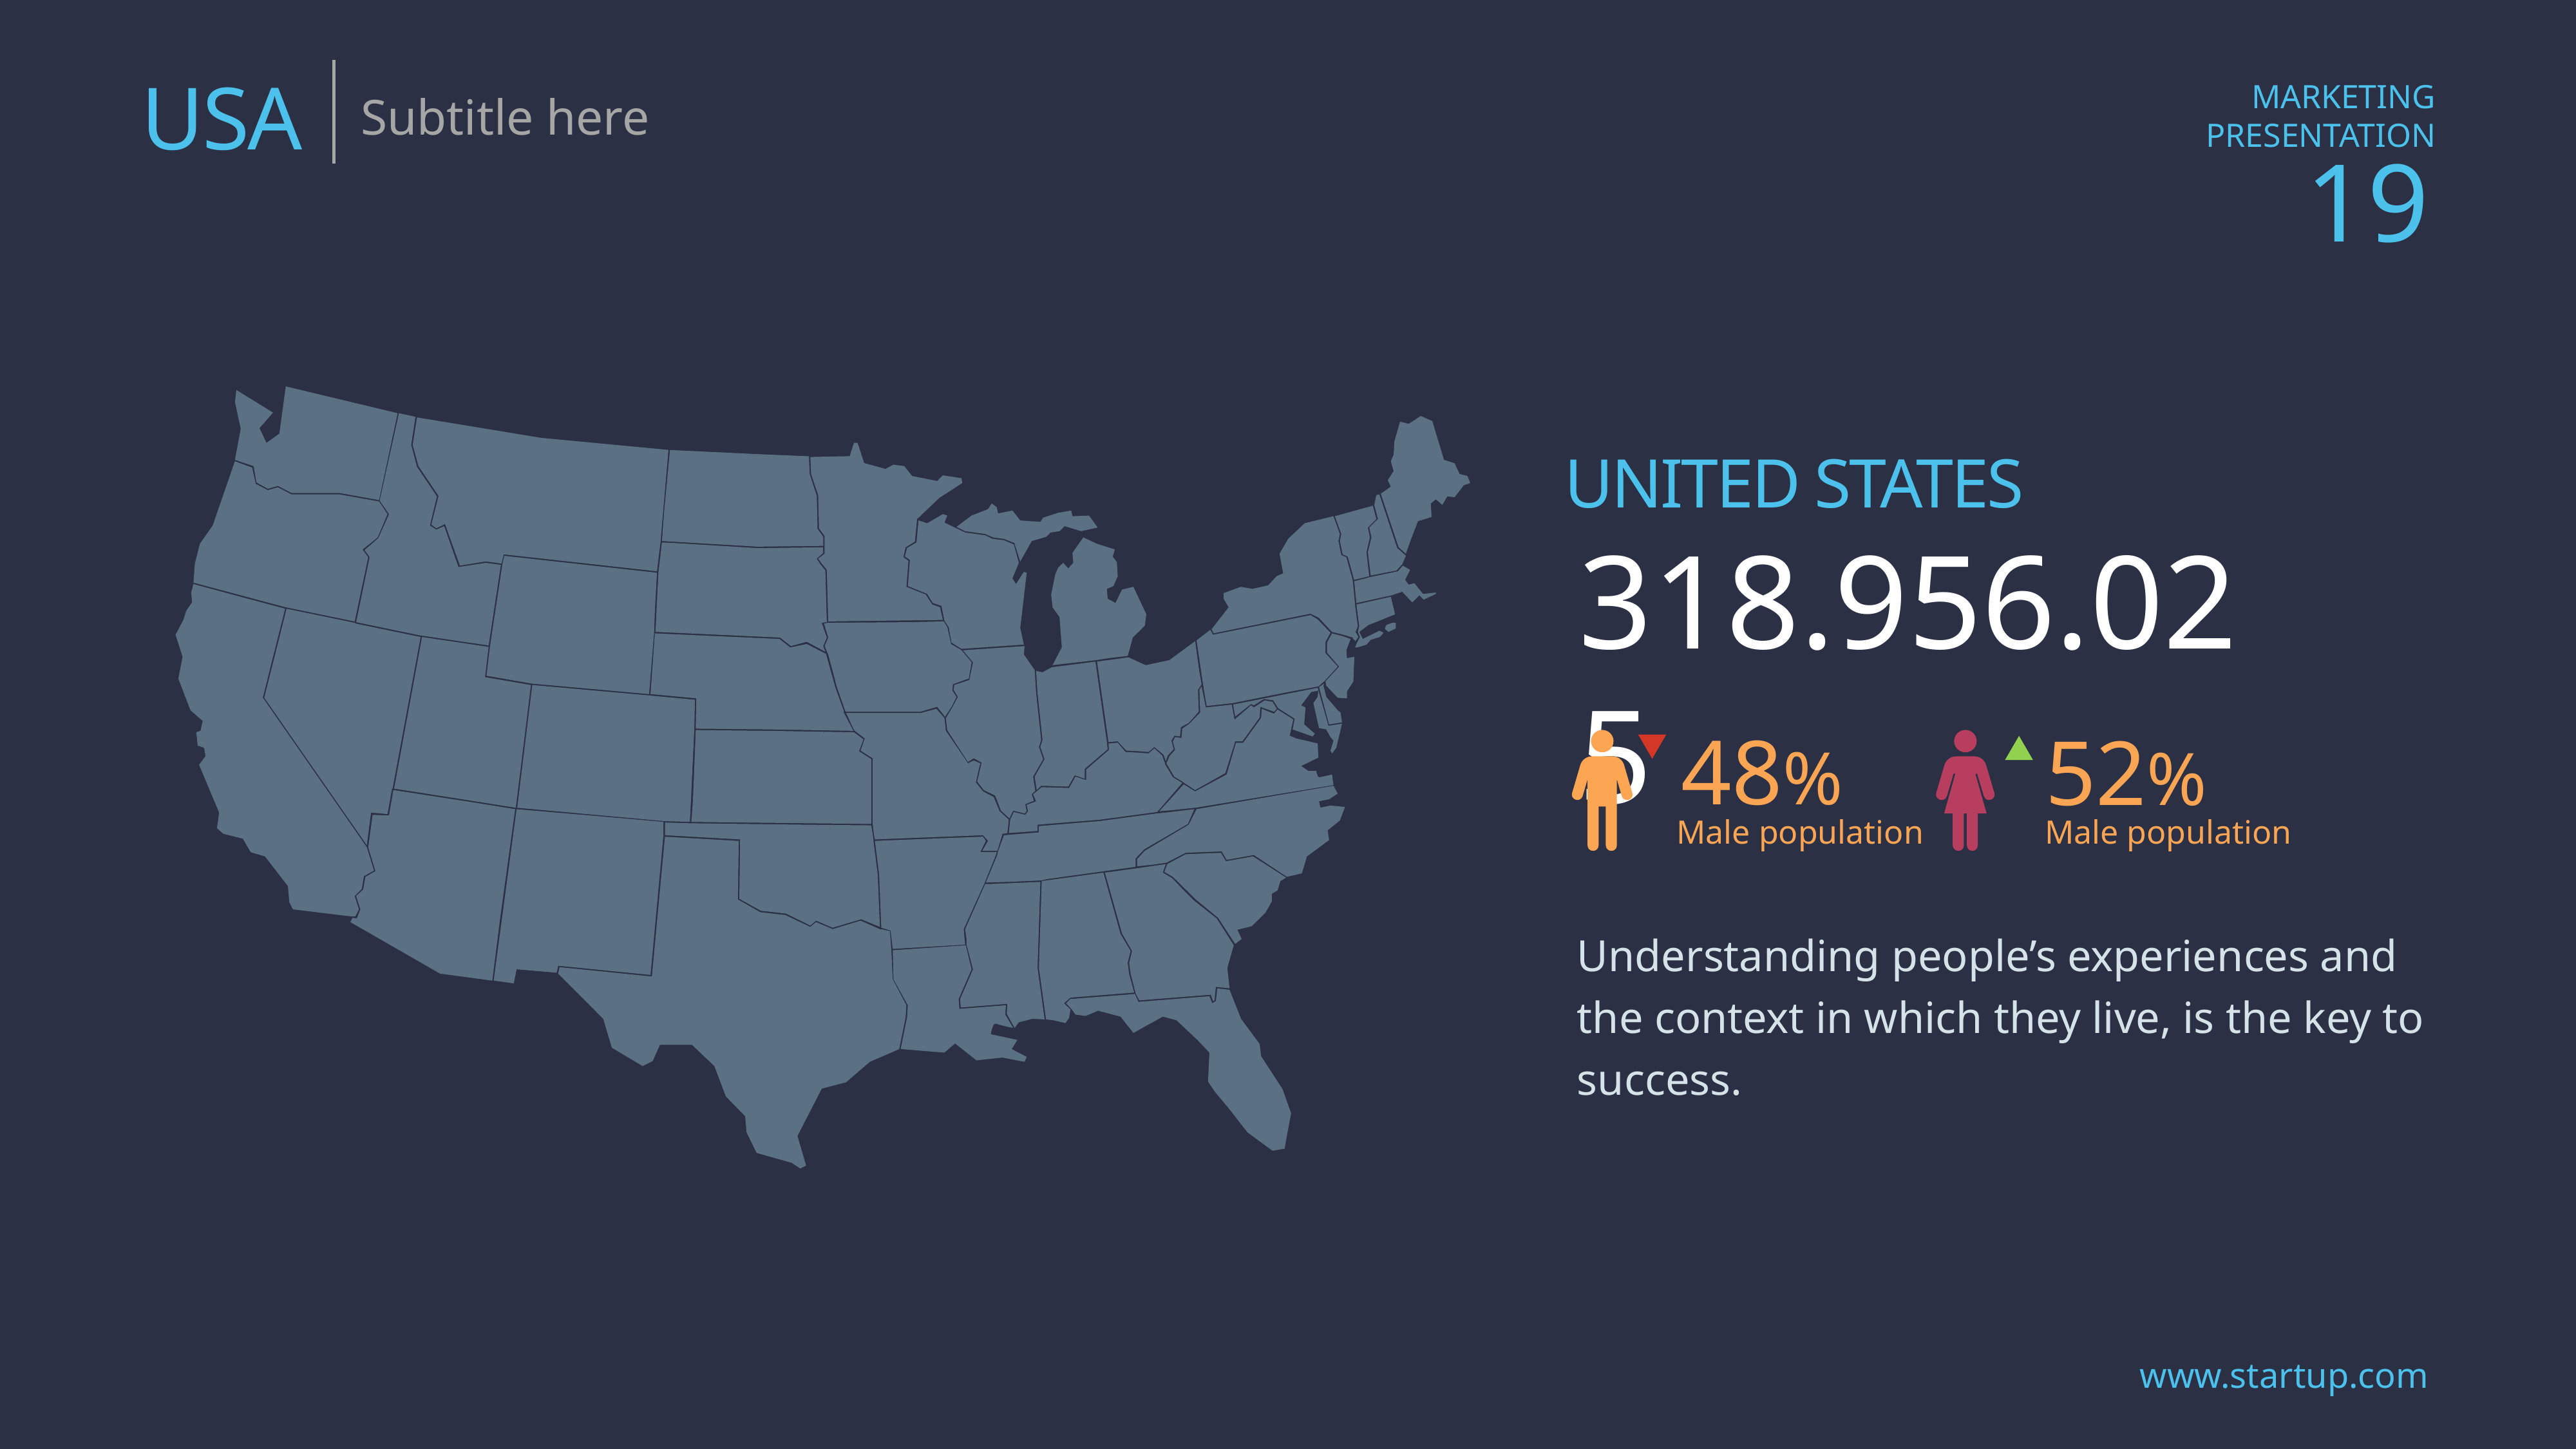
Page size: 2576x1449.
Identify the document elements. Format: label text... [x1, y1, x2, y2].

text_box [1935, 730, 1996, 851]
text_box Subtitle here [351, 81, 659, 149]
text_box 318.956.025 [1569, 515, 2302, 835]
text_box Male population [2045, 811, 2292, 851]
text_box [1571, 730, 1634, 851]
text_box [2003, 734, 2034, 761]
text_box USA [141, 63, 303, 167]
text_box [175, 386, 1470, 1169]
text_box Understanding people’s experiences and the context in which they live, is the key to success. [1577, 918, 2429, 1104]
text_box Male population [1676, 811, 1924, 851]
text_box [1636, 734, 1668, 761]
text_box UNITED STATES [1564, 440, 2024, 522]
text_box 48% [1681, 716, 1843, 823]
text_box 52% [2045, 716, 2208, 823]
